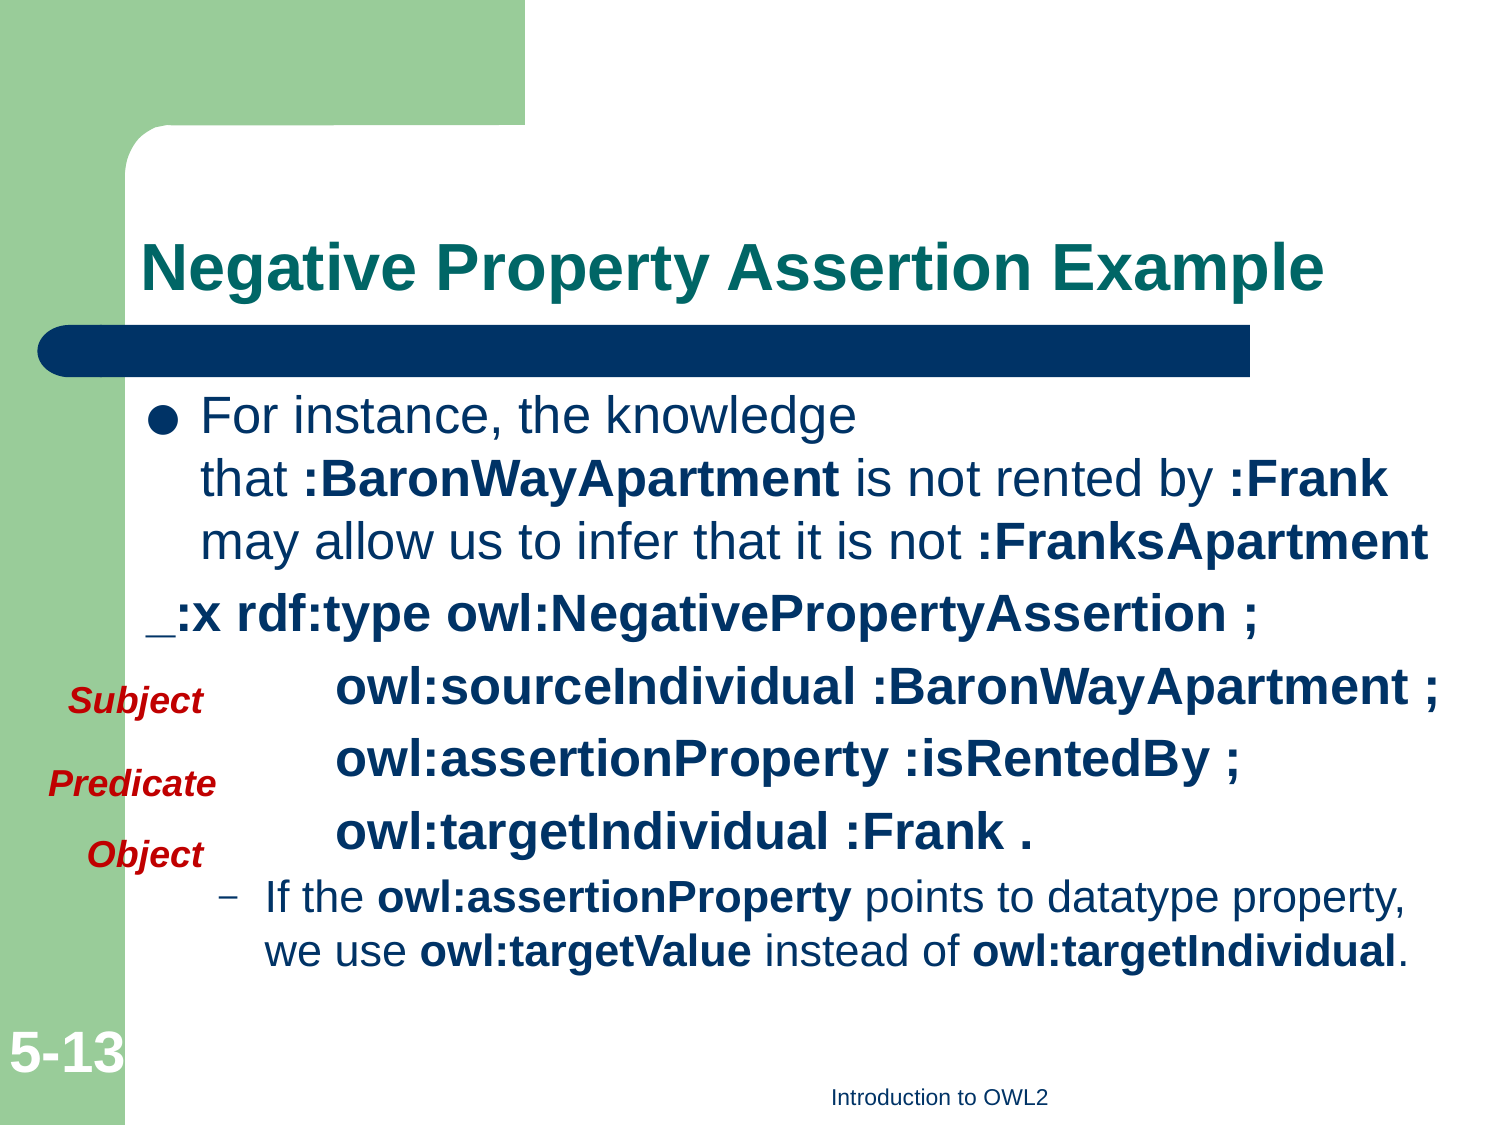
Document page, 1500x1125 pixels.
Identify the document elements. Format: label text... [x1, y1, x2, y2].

list For instance, the knowledge that :BaronWayApartment is not rented by :Frank may allow us to infer that it is not :FranksApartment _:x rdf:type owl:NegativePropertyAssertion ; owl:sourceIndividual :BaronWayApartment ; owl:assertionProperty :isRentedBy ; owl:targetIndividual :Frank . If the owl:assertionProperty points to datatype property, we use owl:targetValue instead of owl:targetIndividual. [130, 373, 1459, 1071]
footer Introduction to OWL2 [395, 1039, 1485, 1118]
text_box Predicate [29, 751, 232, 812]
title Negative Property Assertion Example [125, 125, 1425, 313]
slide_number 5-‹#› [0, 1011, 136, 1092]
text_box Object [37, 822, 219, 883]
text_box Subject [17, 668, 219, 729]
